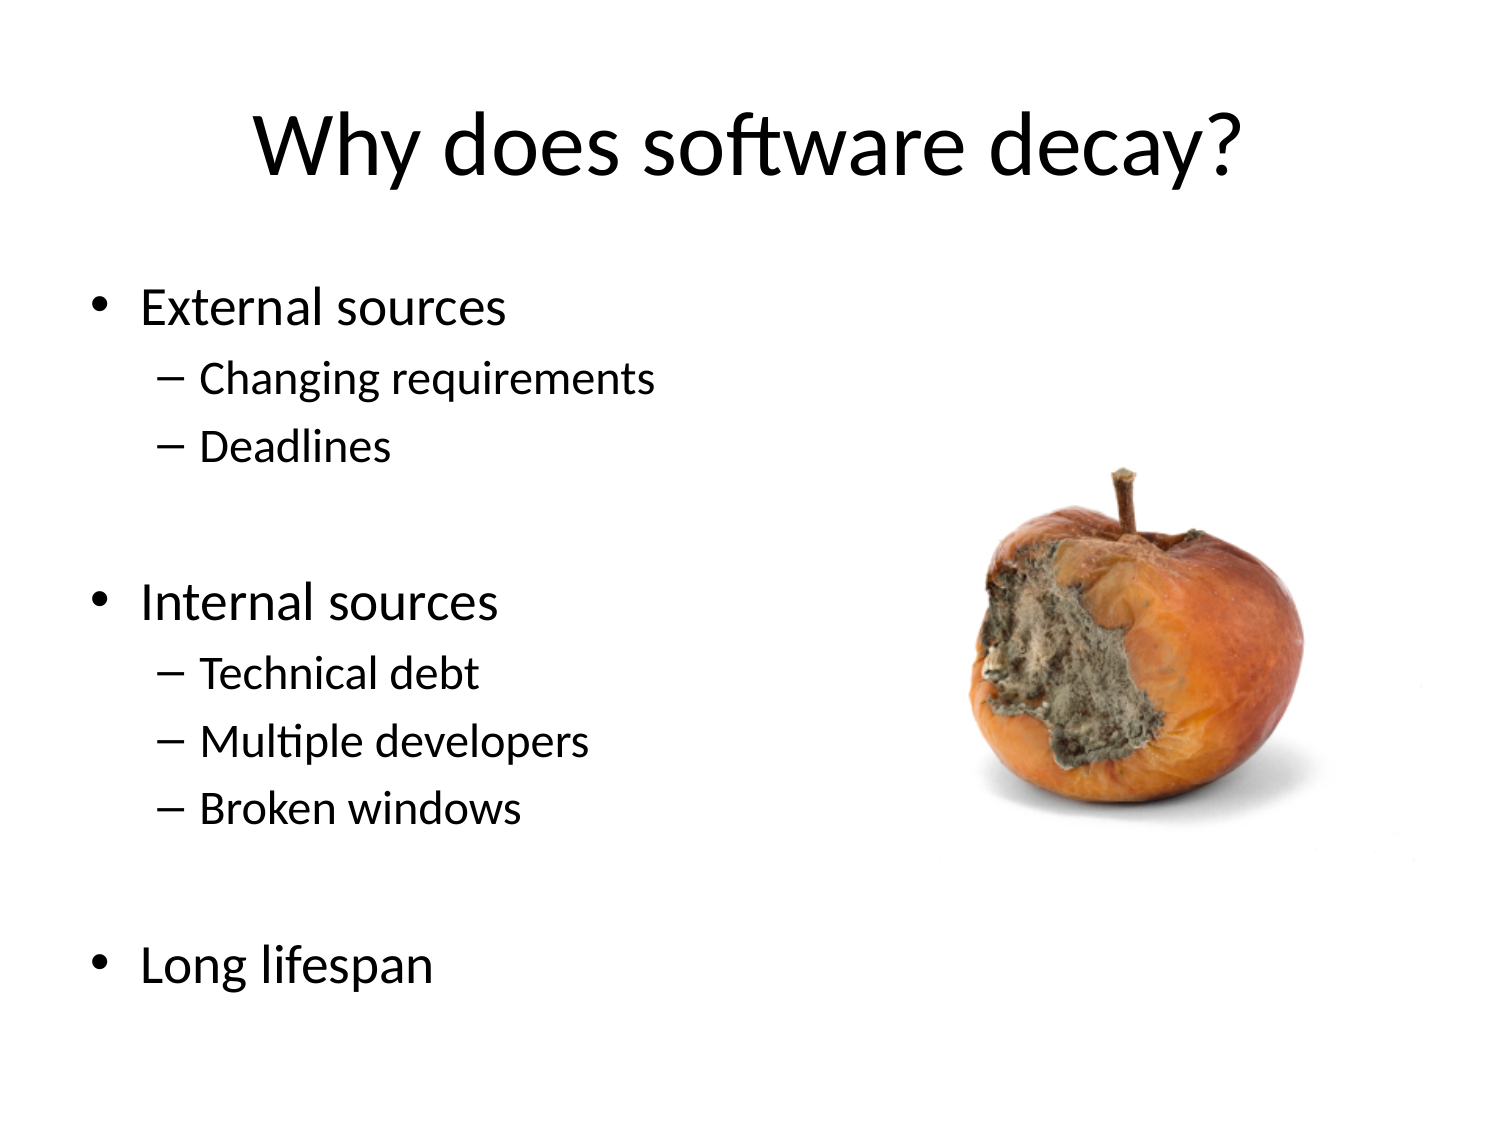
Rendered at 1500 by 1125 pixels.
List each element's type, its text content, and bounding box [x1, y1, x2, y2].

list External sources Changing requirements Deadlines Internal sources Technical debt Multiple developers Broken windows Long lifespan [75, 262, 1425, 1005]
title Why does software decay? [75, 45, 1425, 233]
picture [799, 424, 1465, 866]
